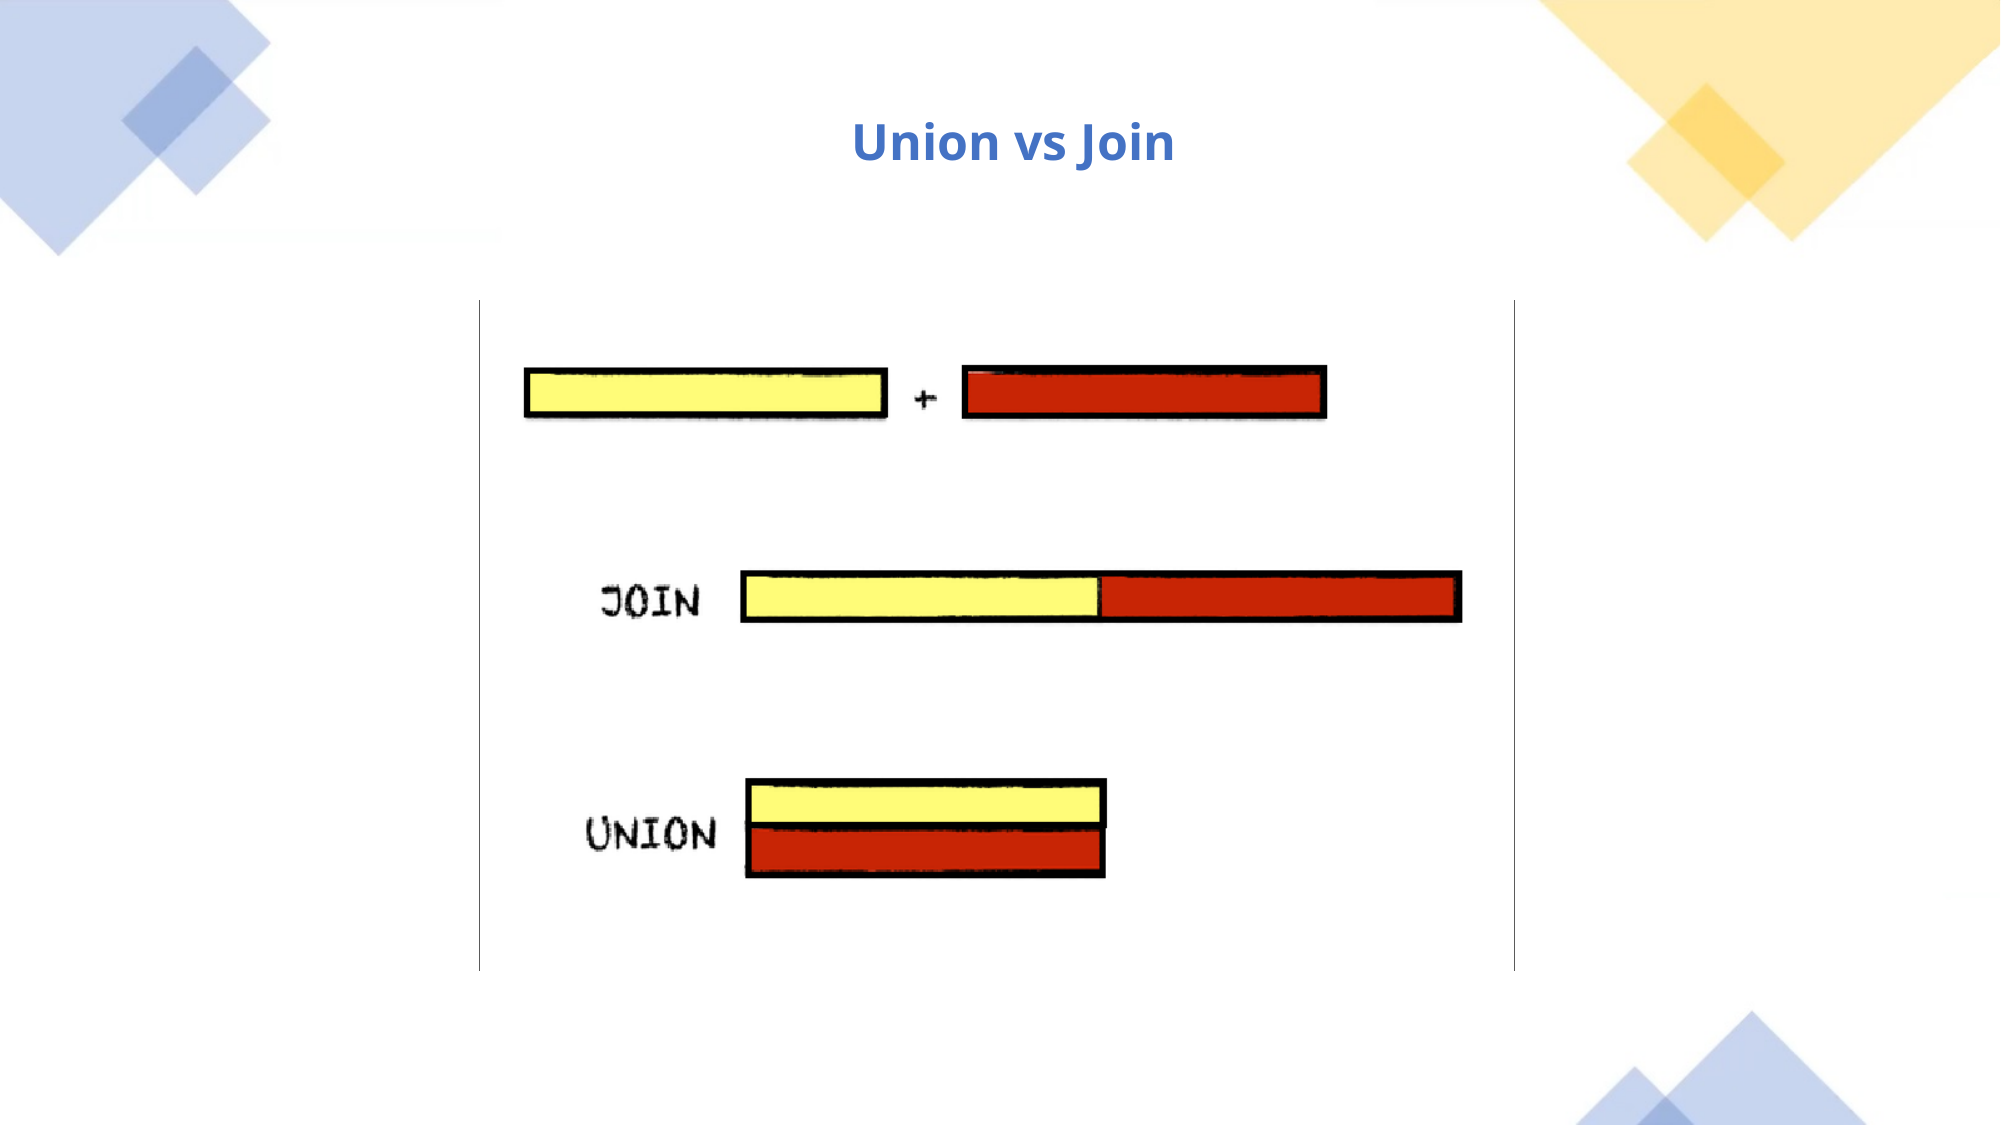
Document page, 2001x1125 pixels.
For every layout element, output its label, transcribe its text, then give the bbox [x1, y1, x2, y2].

picture [0, 0, 2001, 1125]
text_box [479, 300, 1515, 971]
text_box Union vs Join [837, 103, 1191, 178]
